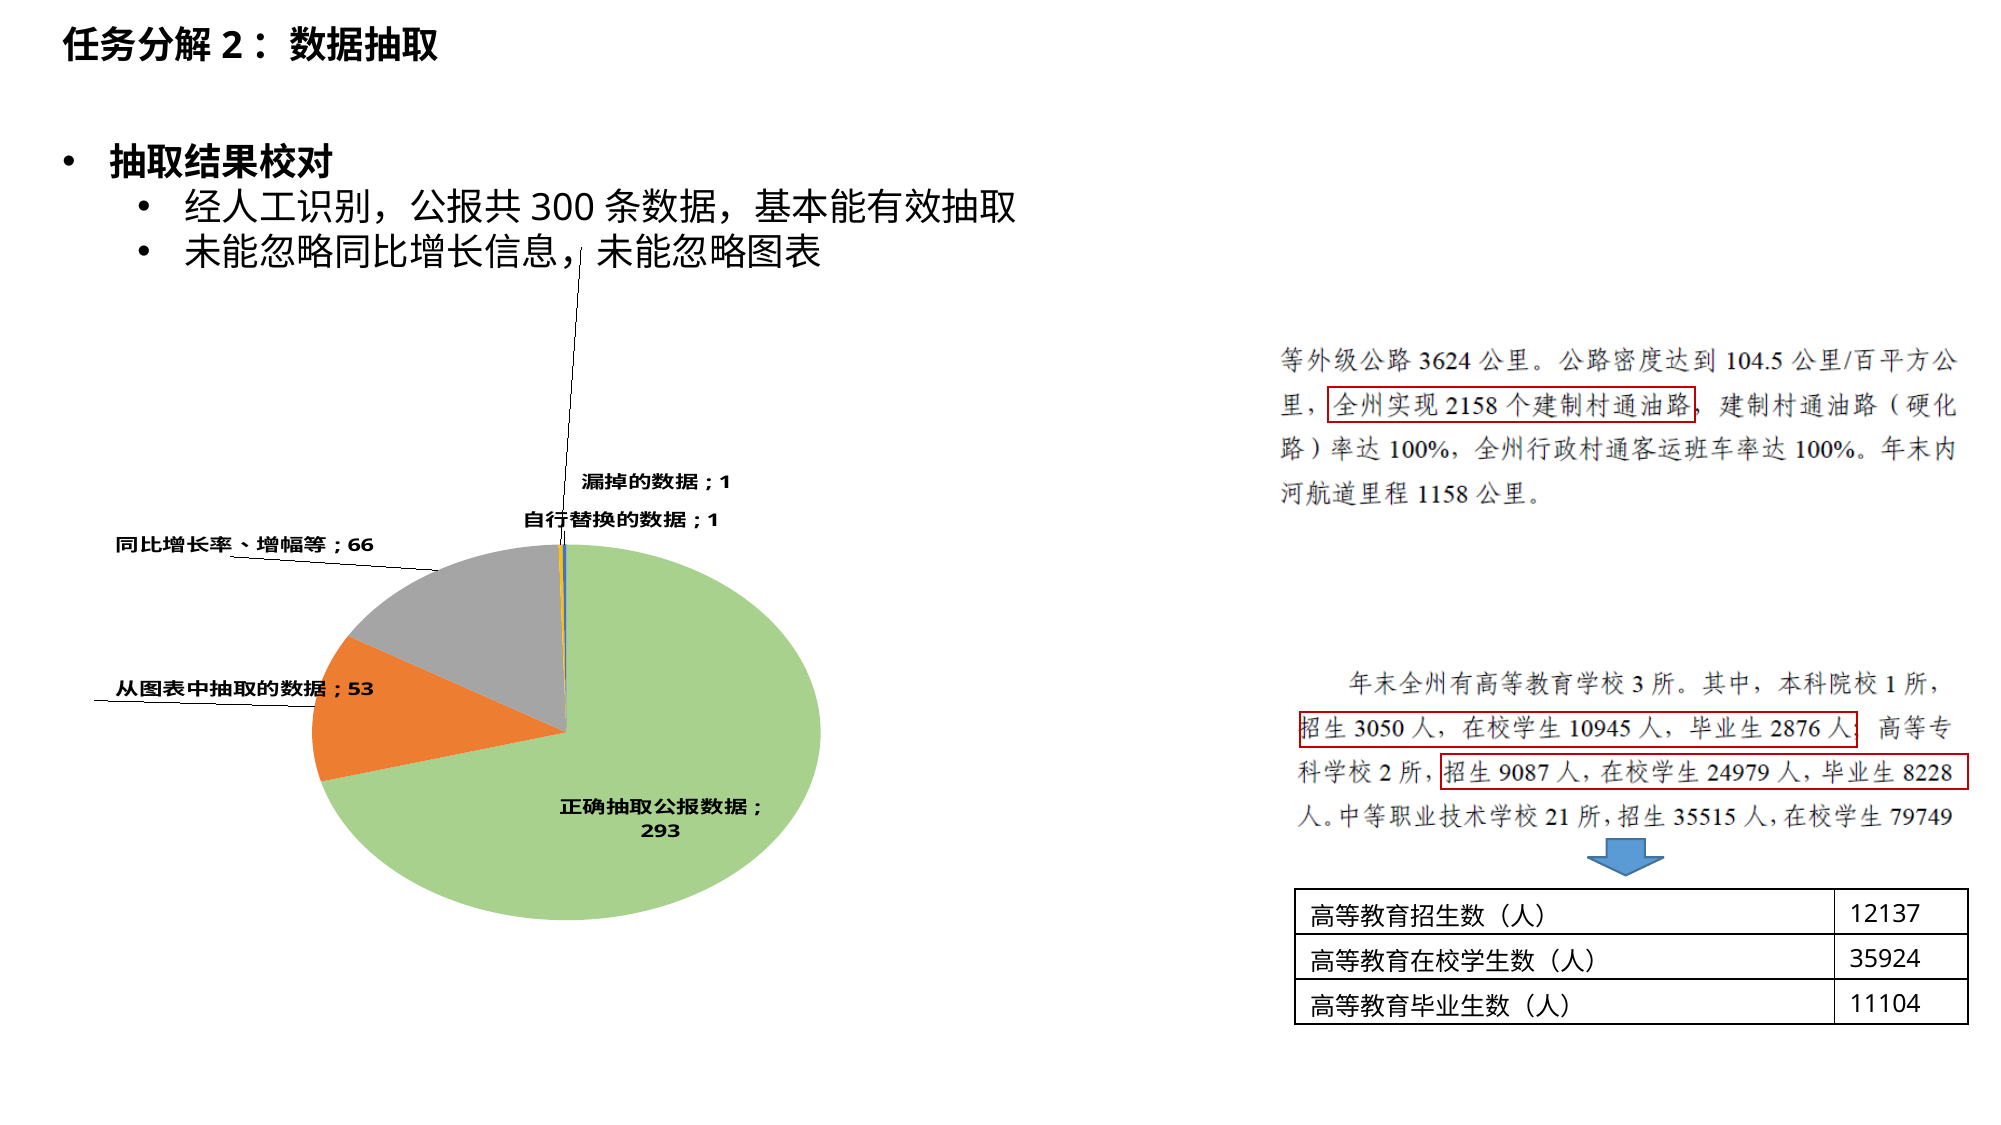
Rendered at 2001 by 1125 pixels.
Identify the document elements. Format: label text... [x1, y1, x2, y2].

chart [47, 247, 1248, 981]
picture [1247, 339, 1977, 515]
table_cell 35924 [1835, 935, 1967, 978]
table_header 12137 [1835, 890, 1967, 933]
text_box 任务分解2：数据抽取 [47, 13, 844, 74]
table_cell 高等教育在校学生数（人） [1296, 935, 1834, 978]
table_cell 高等教育毕业生数（人） [1296, 980, 1834, 1023]
table_cell 11104 [1835, 980, 1967, 1023]
table_header 高等教育招生数（人） [1296, 890, 1834, 933]
picture [1278, 662, 1968, 840]
text_box 抽取结果校对 经人工识别，公报共300条数据，基本能有效抽取 未能忽略同比增长信息，未能忽略图表 [47, 130, 1882, 281]
text_box [1587, 840, 1665, 877]
